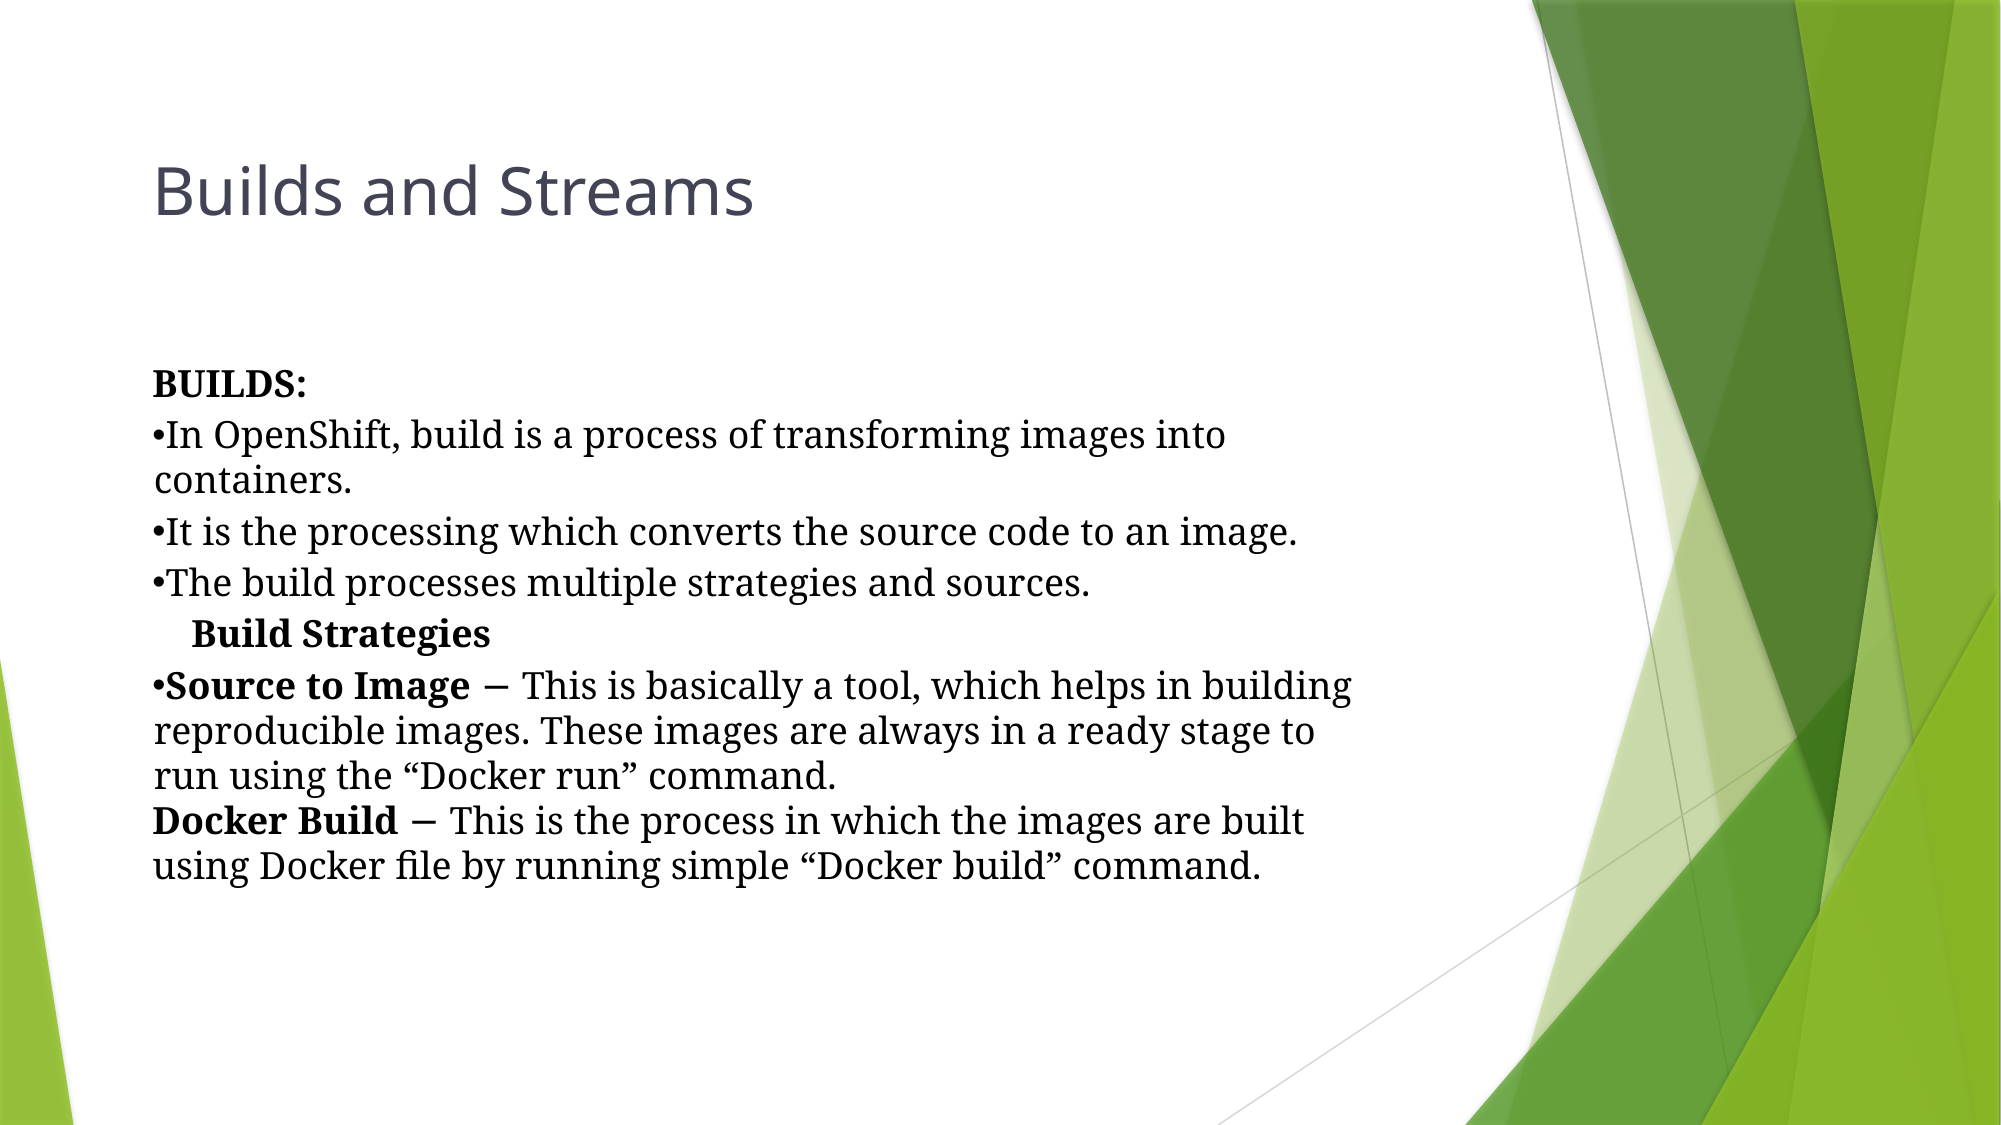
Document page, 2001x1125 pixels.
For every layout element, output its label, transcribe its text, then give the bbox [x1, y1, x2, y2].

text_box BUILDS: In OpenShift, build is a process of transforming images into containers. It is the processing which converts the source code to an image. The build processes multiple strategies and sources. Build Strategies Source to Image − This is basically a tool, which helps in building reproducible images. These images are always in a ready stage to run using the “Docker run” command. Docker Build − This is the process in which the images are built using Docker file by running simple “Docker build” command. [137, 352, 1405, 894]
text_box Builds and Streams [137, 141, 1139, 281]
